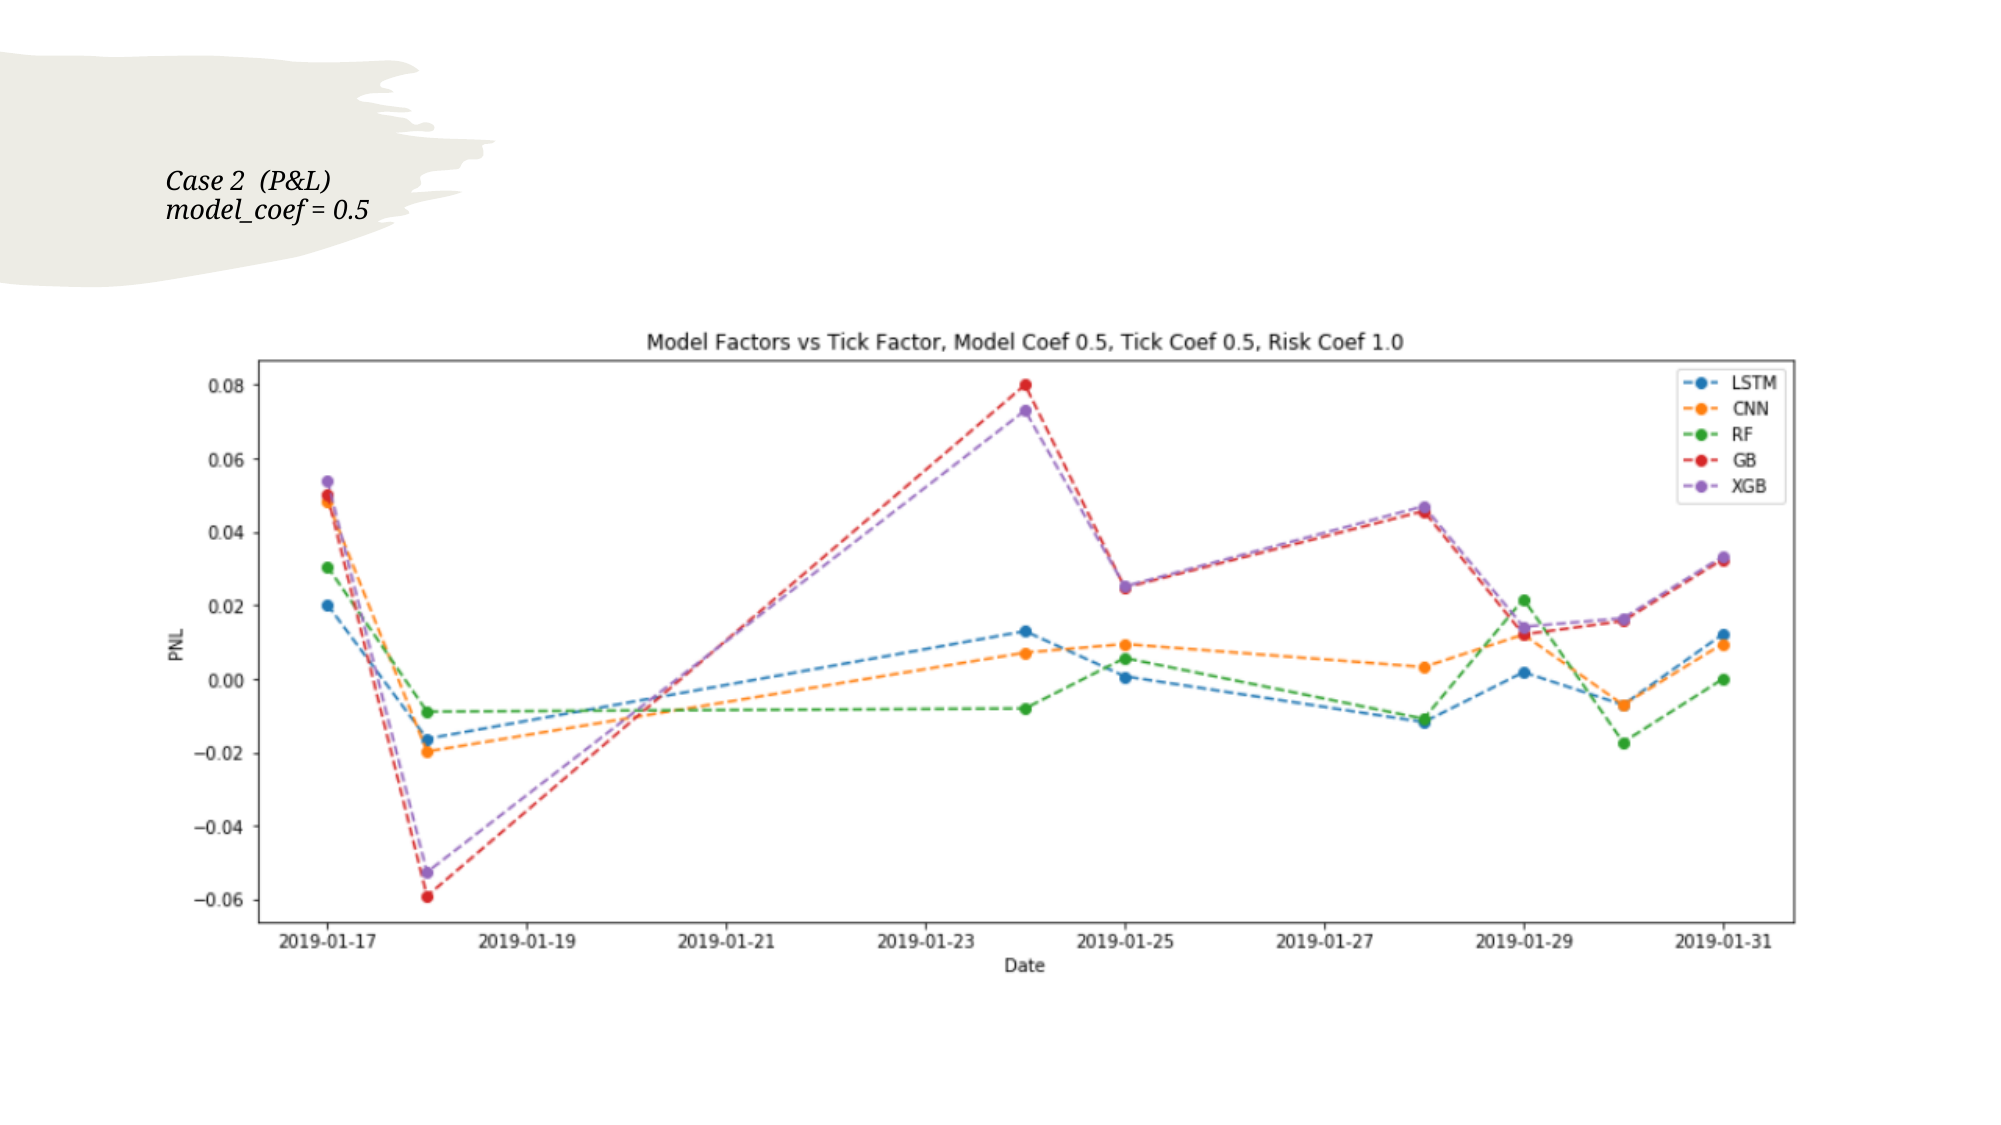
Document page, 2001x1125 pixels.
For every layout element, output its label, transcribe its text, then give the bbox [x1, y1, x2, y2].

title Case 2 (P&L) model_coef = 0.5 [150, 159, 1876, 265]
picture [135, 319, 1865, 1005]
